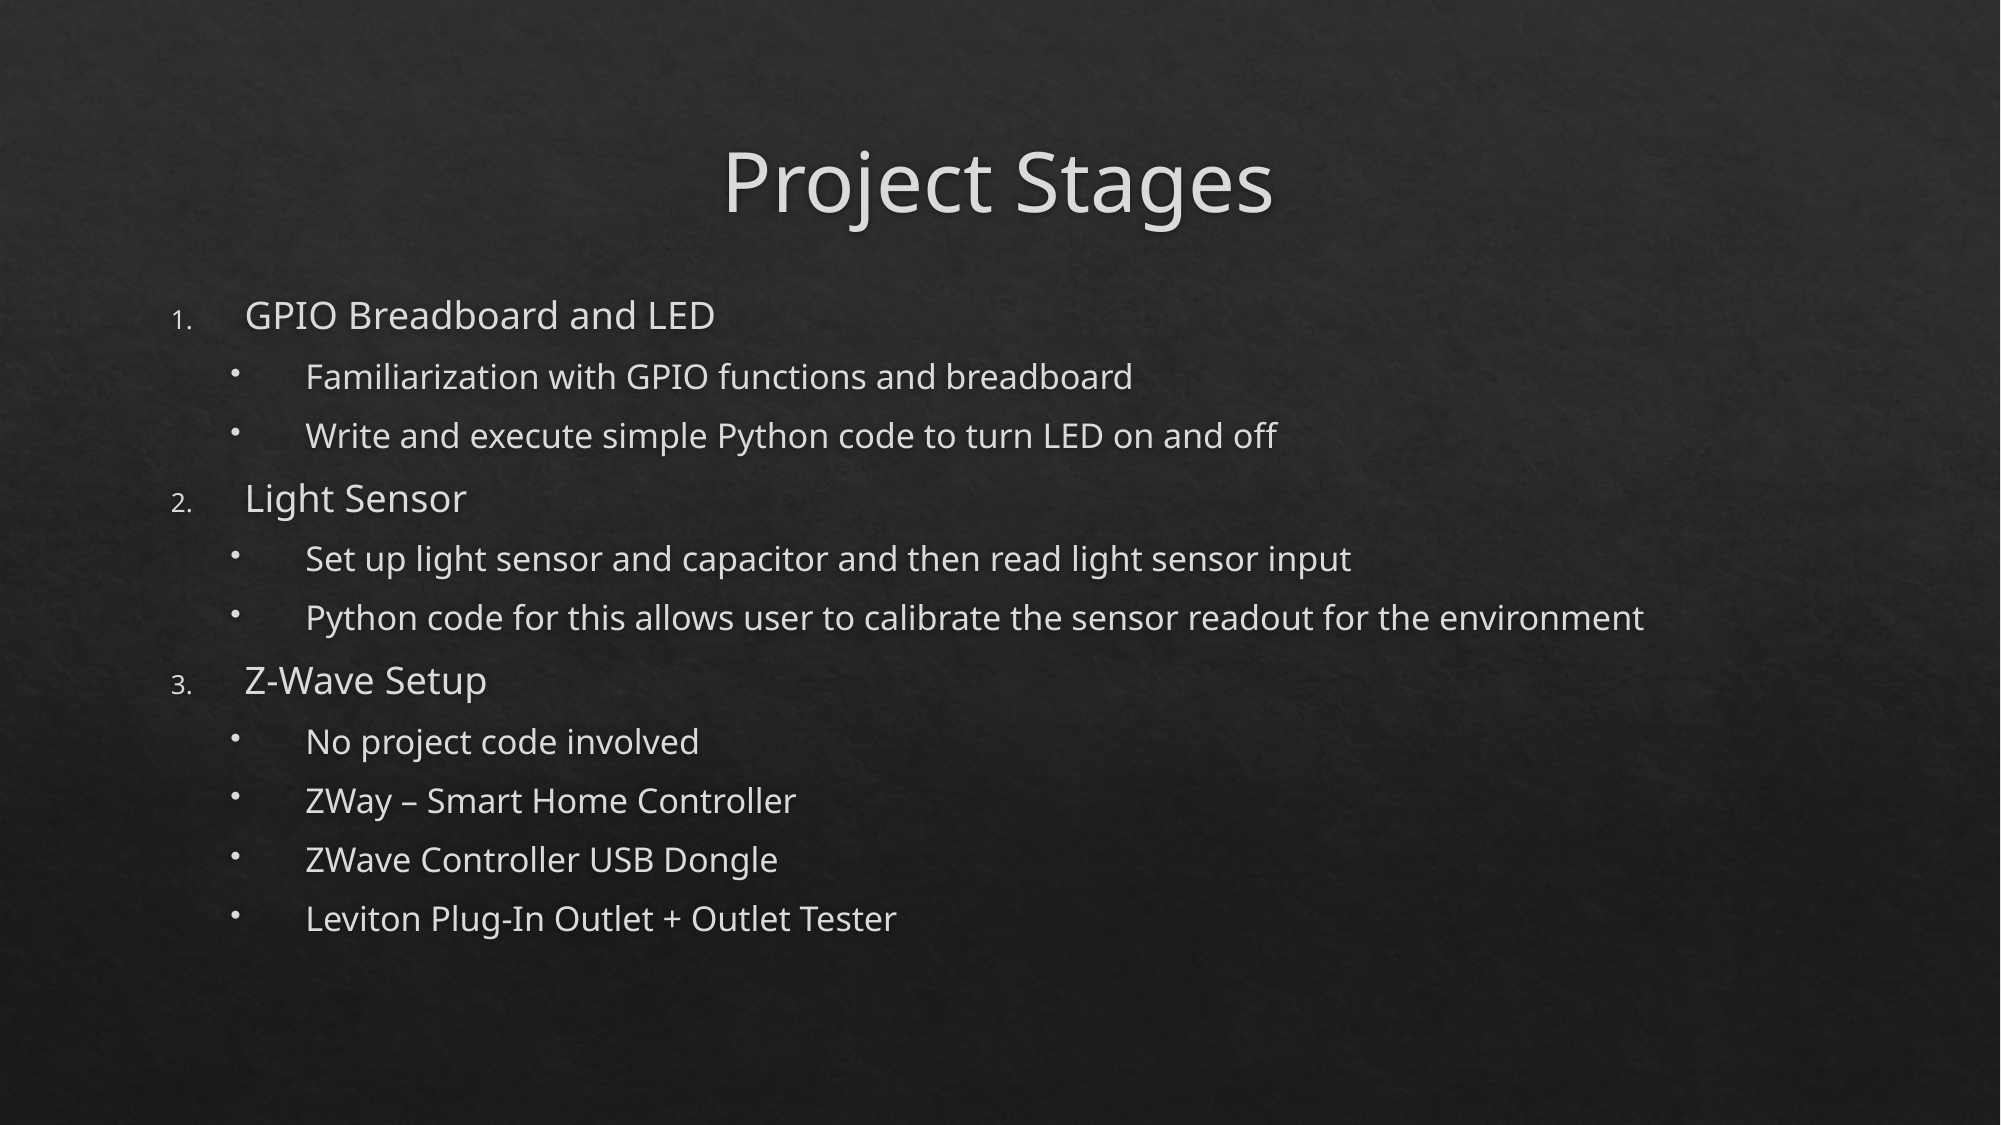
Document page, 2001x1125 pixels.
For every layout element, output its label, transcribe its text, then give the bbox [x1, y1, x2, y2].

title Project Stages [149, 99, 1849, 260]
list GPIO Breadboard and LED Familiarization with GPIO functions and breadboard Write and execute simple Python code to turn LED on and off Light Sensor Set up light sensor and capacitor and then read light sensor input Python code for this allows user to calibrate the sensor readout for the environment Z-Wave Setup No project code involved ZWay – Smart Home Controller ZWave Controller USB Dongle Leviton Plug-In Outlet + Outlet Tester [149, 284, 1849, 950]
